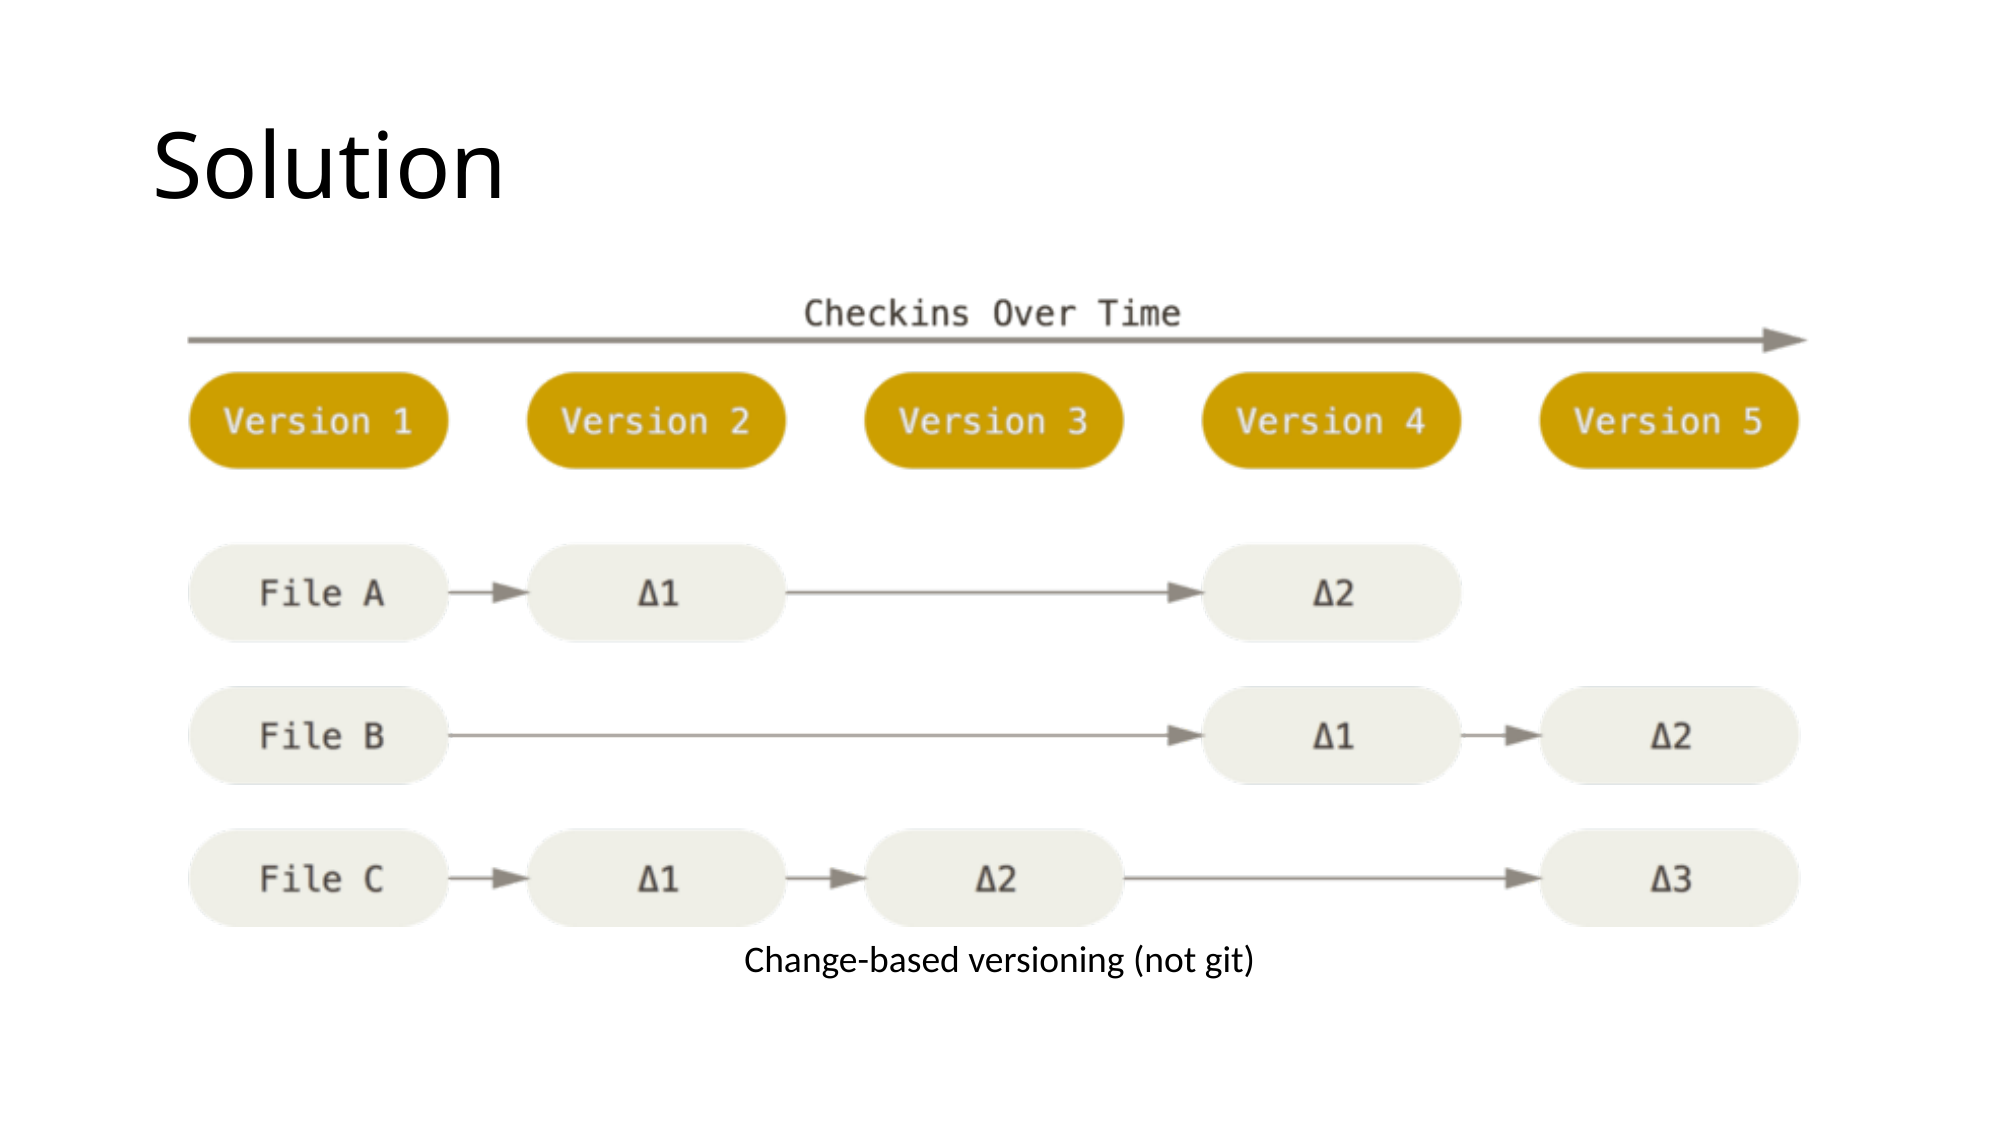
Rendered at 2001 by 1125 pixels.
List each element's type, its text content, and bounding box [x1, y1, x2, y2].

picture [187, 297, 1811, 928]
title Solution [137, 59, 1863, 278]
text_box Change-based versioning (not git) [137, 927, 1863, 1011]
